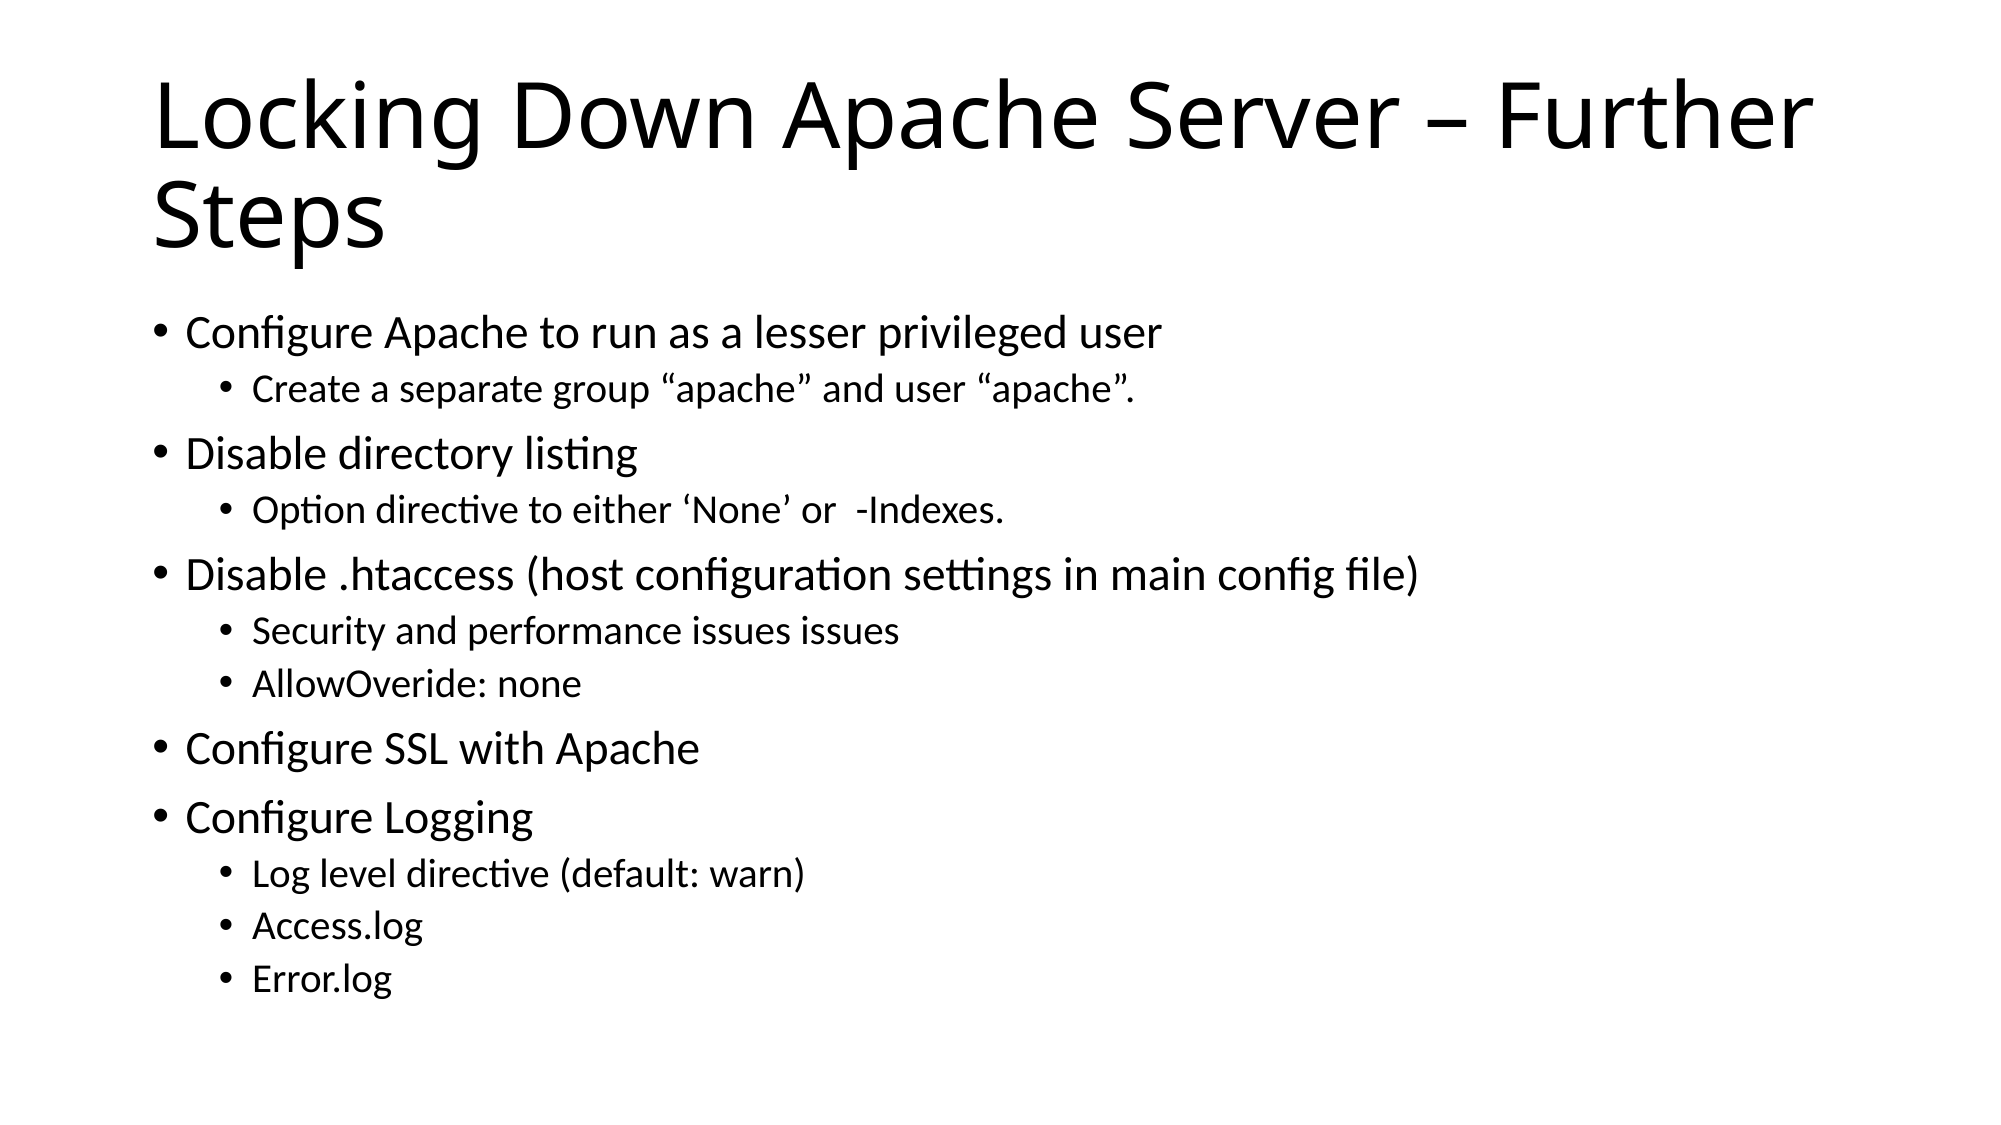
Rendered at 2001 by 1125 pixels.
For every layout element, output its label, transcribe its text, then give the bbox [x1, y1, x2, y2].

list Configure Apache to run as a lesser privileged user Create a separate group “apache” and user “apache”. Disable directory listing Option directive to either ‘None’ or -Indexes. Disable .htaccess (host configuration settings in main config file) Security and performance issues issues AllowOveride: none Configure SSL with Apache Configure Logging Log level directive (default: warn) Access.log Error.log [137, 299, 1863, 1014]
title Locking Down Apache Server – Further Steps [137, 59, 1863, 278]
